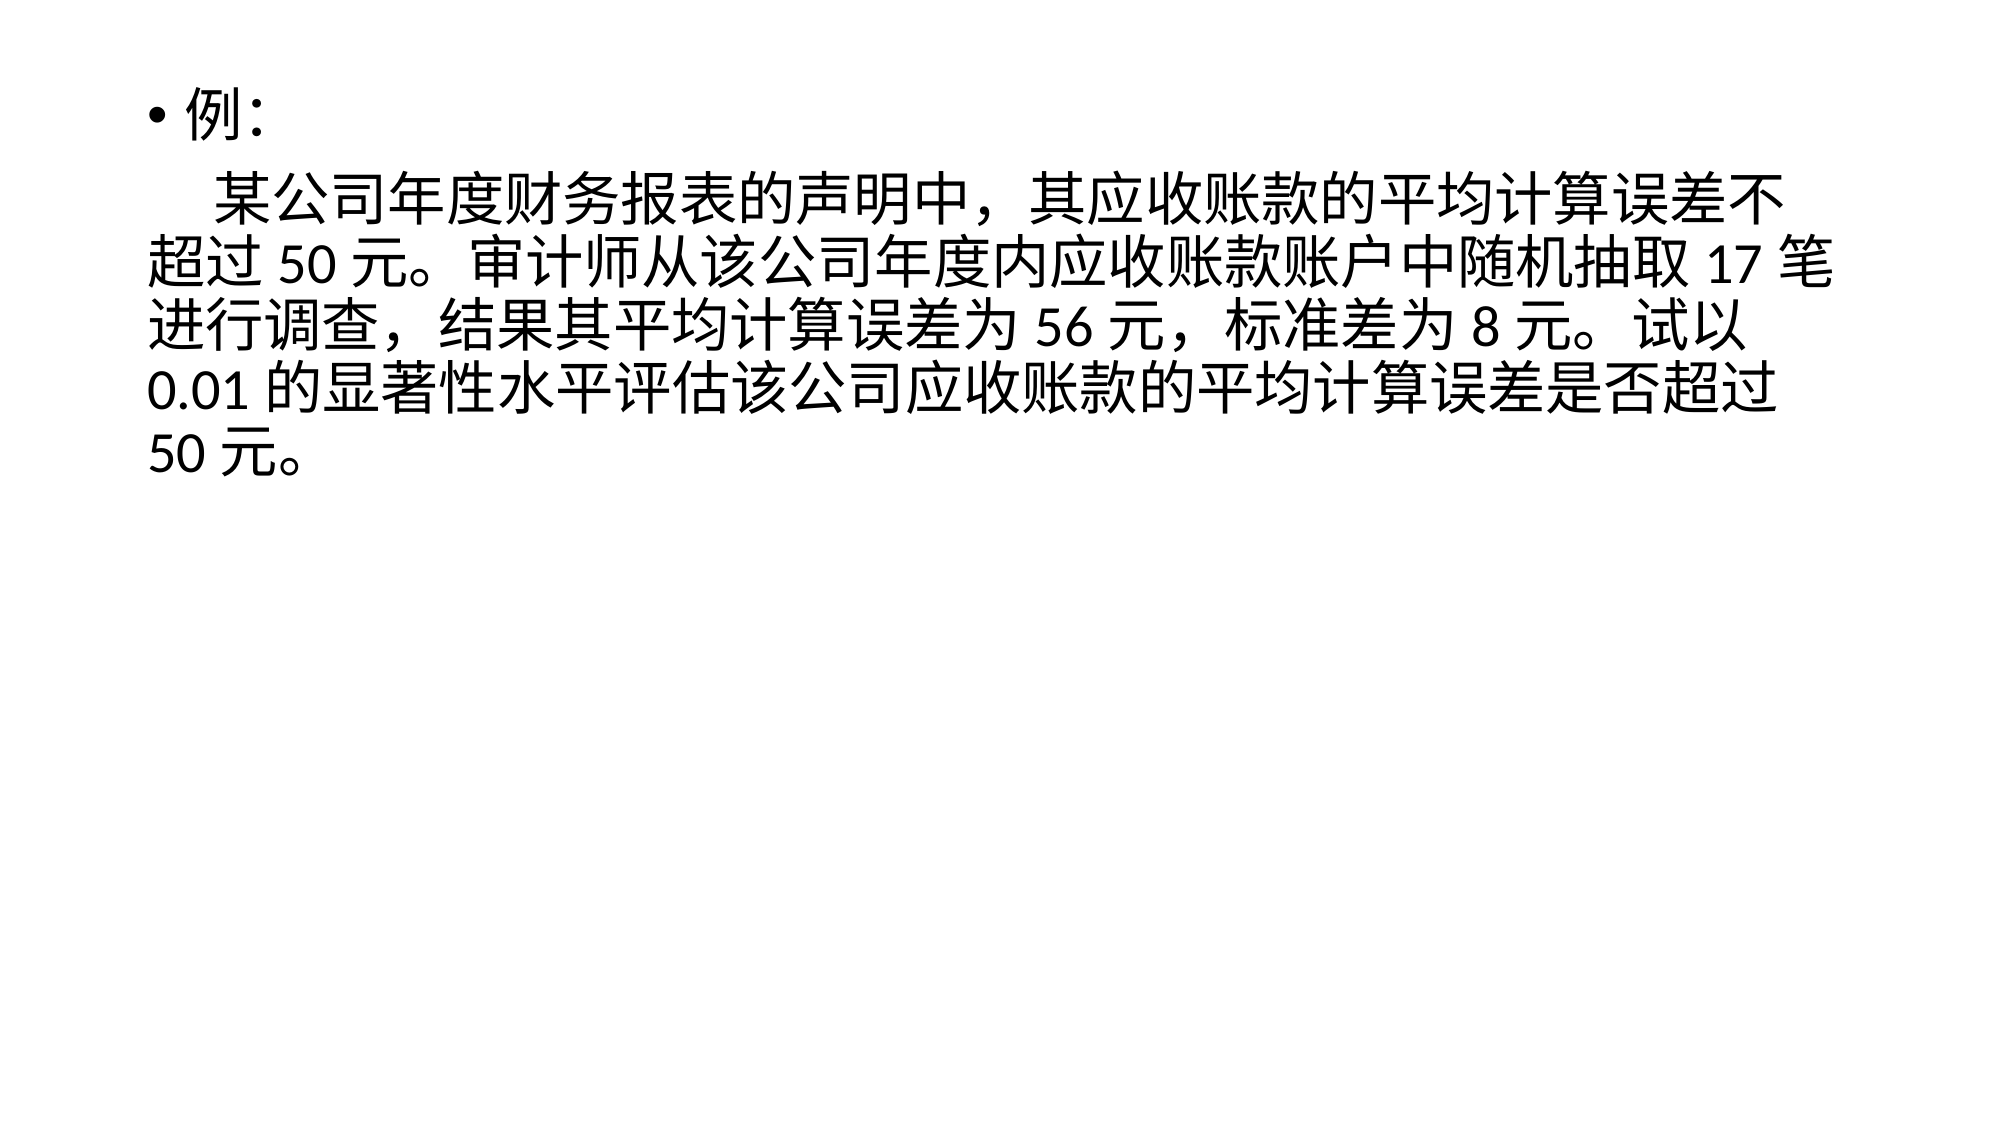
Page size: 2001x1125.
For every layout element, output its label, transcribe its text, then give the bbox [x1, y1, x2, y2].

list 例： 某公司年度财务报表的声明中，其应收账款的平均计算误差不超过50元。审计师从该公司年度内应收账款账户中随机抽取17笔进行调查，结果其平均计算误差为56元，标准差为8元。试以0.01的显著性水平评估该公司应收账款的平均计算误差是否超过50元。 [132, 79, 1858, 793]
